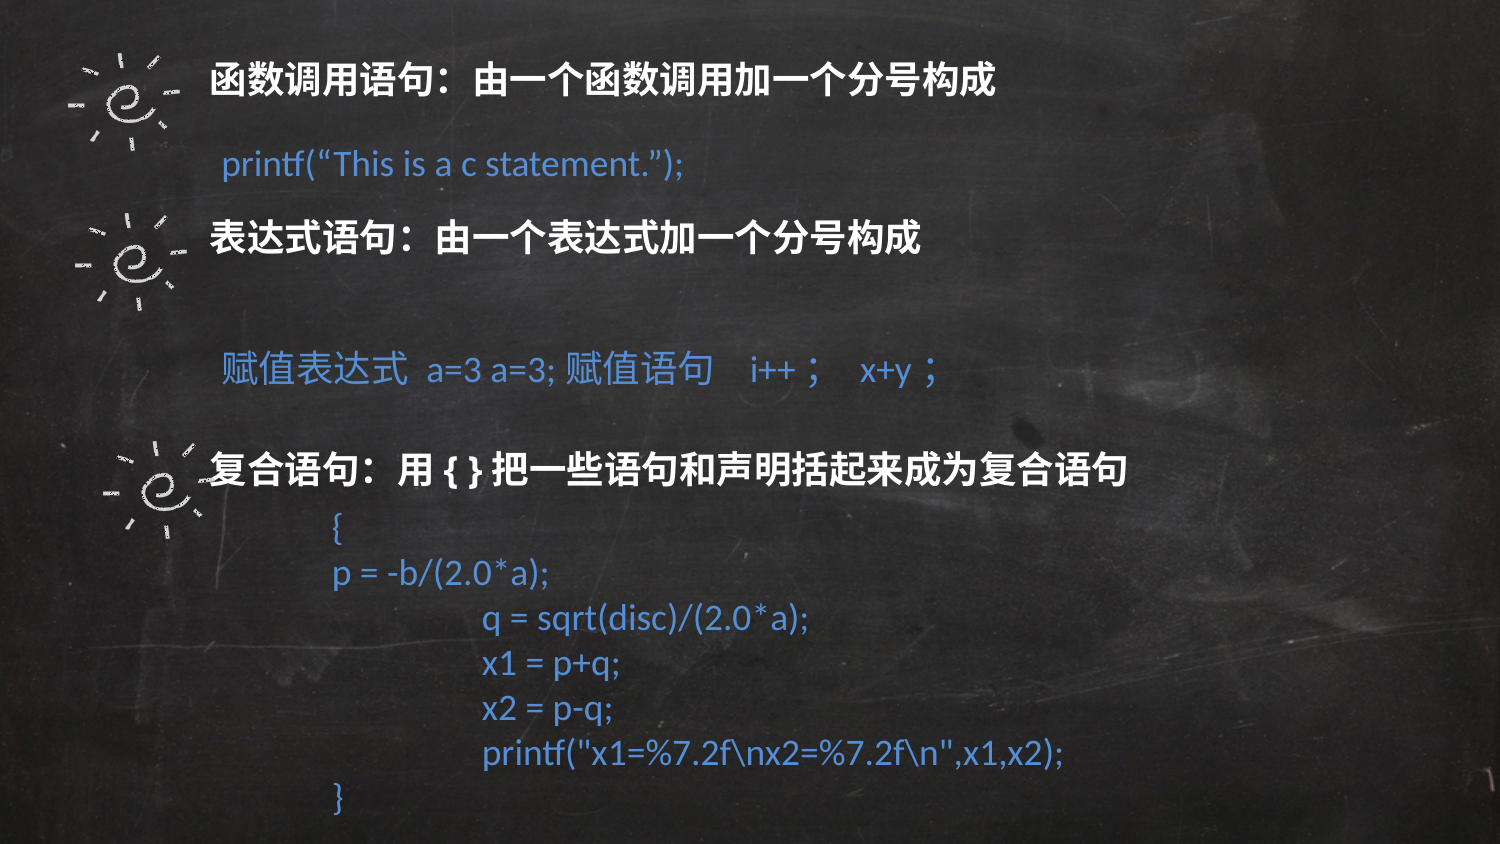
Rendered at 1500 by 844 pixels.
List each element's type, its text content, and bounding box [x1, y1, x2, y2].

text_box 表达式语句：由一个表达式加一个分号构成 [211, 206, 998, 267]
text_box 赋值表达式 a=3 a=3;赋值语句 i++； x+y； [206, 337, 1117, 398]
picture [0, 0, 1500, 844]
text_box printf(“This is a c statement.”); [206, 131, 1034, 192]
text_box { p = -b/(2.0*a); q = sqrt(disc)/(2.0*a); x1 = p+q; x2 = p-q; printf("x1=%7.2f\nx2=%7.2f\n",x1,x2); } [317, 495, 1081, 825]
text_box 函数调用语句：由一个函数调用加一个分号构成 [204, 48, 1128, 109]
text_box 复合语句：用{ }把一些语句和声明括起来成为复合语句 [239, 438, 1183, 499]
